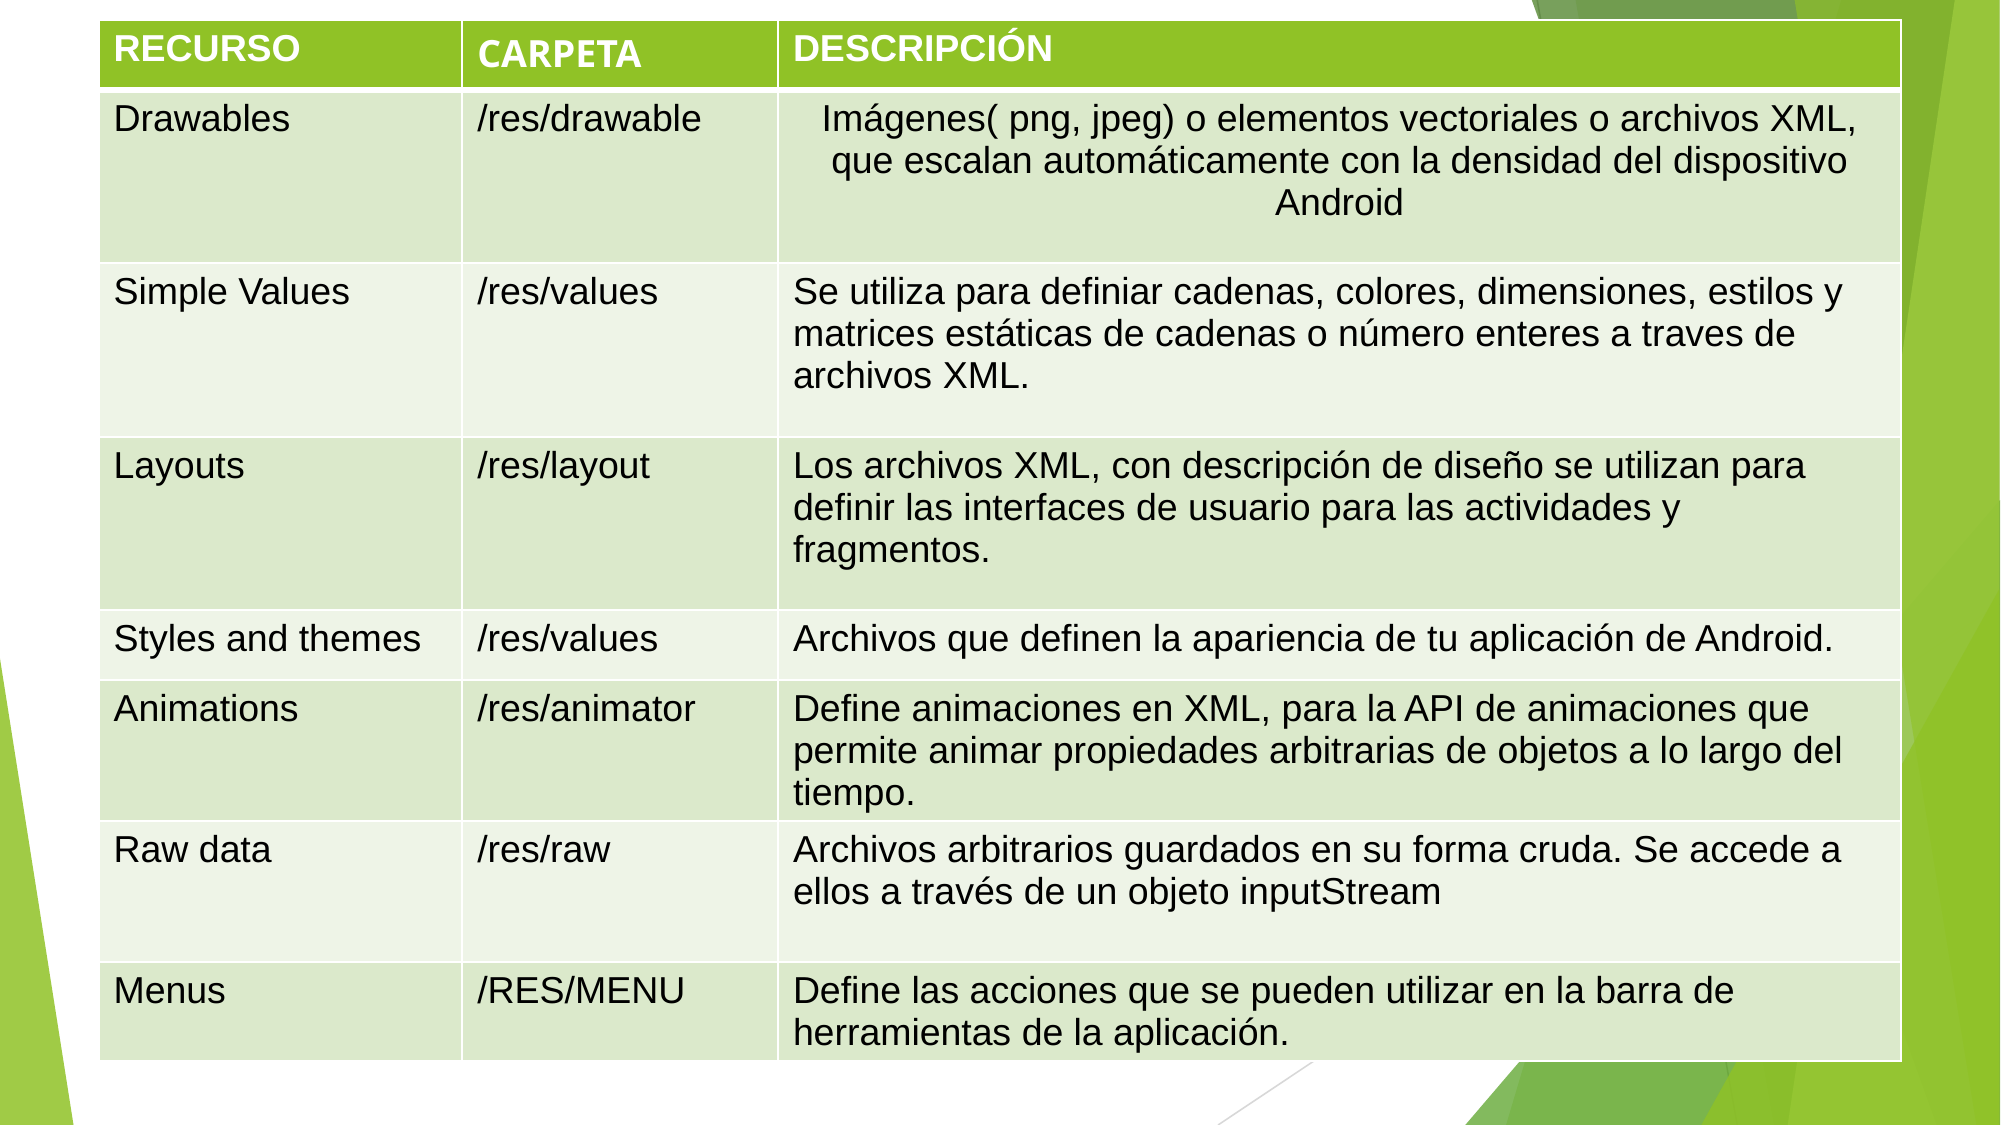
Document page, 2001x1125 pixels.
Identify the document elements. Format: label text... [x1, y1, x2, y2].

table_cell Define animaciones en XML, para la API de animaciones que permite animar propiedades arbitrarias de objetos a lo largo del tiempo. [779, 681, 1900, 820]
table_cell Simple Values [100, 264, 461, 436]
table_cell /RES/MENU [463, 963, 777, 1060]
table_cell /res/raw [463, 822, 777, 961]
table_cell /res/values [463, 611, 777, 679]
table_cell Raw data [100, 822, 461, 961]
table_cell Drawables [100, 93, 461, 262]
table_header DESCRIPCIÓN [779, 21, 1900, 87]
table_header RECURSO [100, 21, 461, 87]
table_cell Define las acciones que se pueden utilizar en la barra de herramientas de la aplicación. [779, 963, 1900, 1060]
table_cell Los archivos XML, con descripción de diseño se utilizan para definir las interfaces de usuario para las actividades y fragmentos. [779, 438, 1900, 609]
table_cell /res/drawable [463, 93, 777, 262]
table_cell /res/animator [463, 681, 777, 820]
table_cell Layouts [100, 438, 461, 609]
table_cell /res/layout [463, 438, 777, 609]
table_cell /res/values [463, 264, 777, 436]
table_cell Archivos que definen la apariencia de tu aplicación de Android. [779, 611, 1900, 679]
table_cell Archivos arbitrarios guardados en su forma cruda. Se accede a ellos a través de un objeto inputStream [779, 822, 1900, 961]
table_cell Imágenes( png, jpeg) o elementos vectoriales o archivos XML, que escalan automáticamente con la densidad del dispositivo Android [779, 93, 1900, 262]
table_cell Menus [100, 963, 461, 1060]
table_cell Se utiliza para definiar cadenas, colores, dimensiones, estilos y matrices estáticas de cadenas o número enteres a traves de archivos XML. [779, 264, 1900, 436]
table_header CARPETA [463, 21, 777, 87]
table_cell Animations [100, 681, 461, 820]
table_cell Styles and themes [100, 611, 461, 679]
